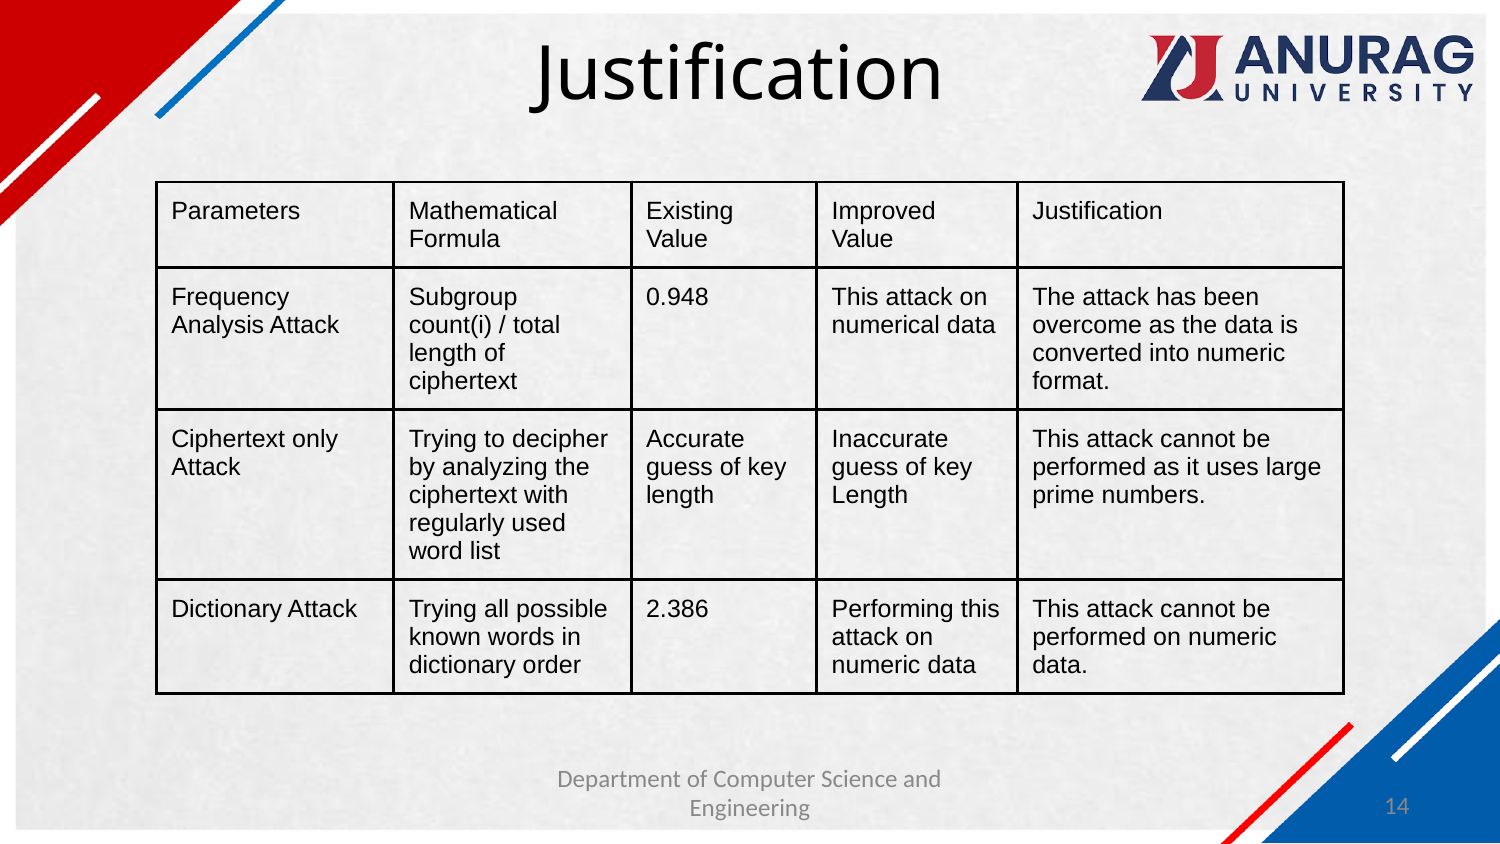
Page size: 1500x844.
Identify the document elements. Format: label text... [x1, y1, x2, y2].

picture [0, 0, 1500, 844]
table_header Existing Value [633, 183, 815, 266]
table_cell This attack on numerical data [818, 269, 1016, 408]
table_header Mathematical Formula [395, 183, 630, 266]
table_cell This attack cannot be performed as it uses large prime numbers. [1019, 411, 1342, 578]
table_cell Performing this attack on numeric data [818, 581, 1016, 692]
table_cell Frequency Analysis Attack [158, 269, 392, 408]
table_cell 0.948 [633, 269, 815, 408]
table_cell 2.386 [633, 581, 815, 692]
table_cell This attack cannot be performed on numeric data. [1019, 581, 1342, 692]
table_header Parameters [158, 183, 392, 266]
table_cell Ciphertext only Attack [158, 411, 392, 578]
table_cell Accurate guess of key length [633, 411, 815, 578]
table_cell Subgroup count(i) / total length of ciphertext [395, 269, 630, 408]
table_cell Trying all possible known words in dictionary order [395, 581, 630, 692]
table_header Justification [1019, 183, 1342, 266]
title Justification [248, 63, 1252, 167]
table_cell Trying to decipher by analyzing the ciphertext with regularly used word list [395, 411, 630, 578]
table_cell The attack has been overcome as the data is converted into numeric format. [1019, 269, 1342, 408]
table_cell Inaccurate guess of key Length [818, 411, 1016, 578]
table_cell Dictionary Attack [158, 581, 392, 692]
footer Department of Computer Science and Engineering [512, 769, 988, 815]
slide_number ‹#› [1074, 782, 1425, 827]
table_header Improved Value [818, 183, 1016, 266]
